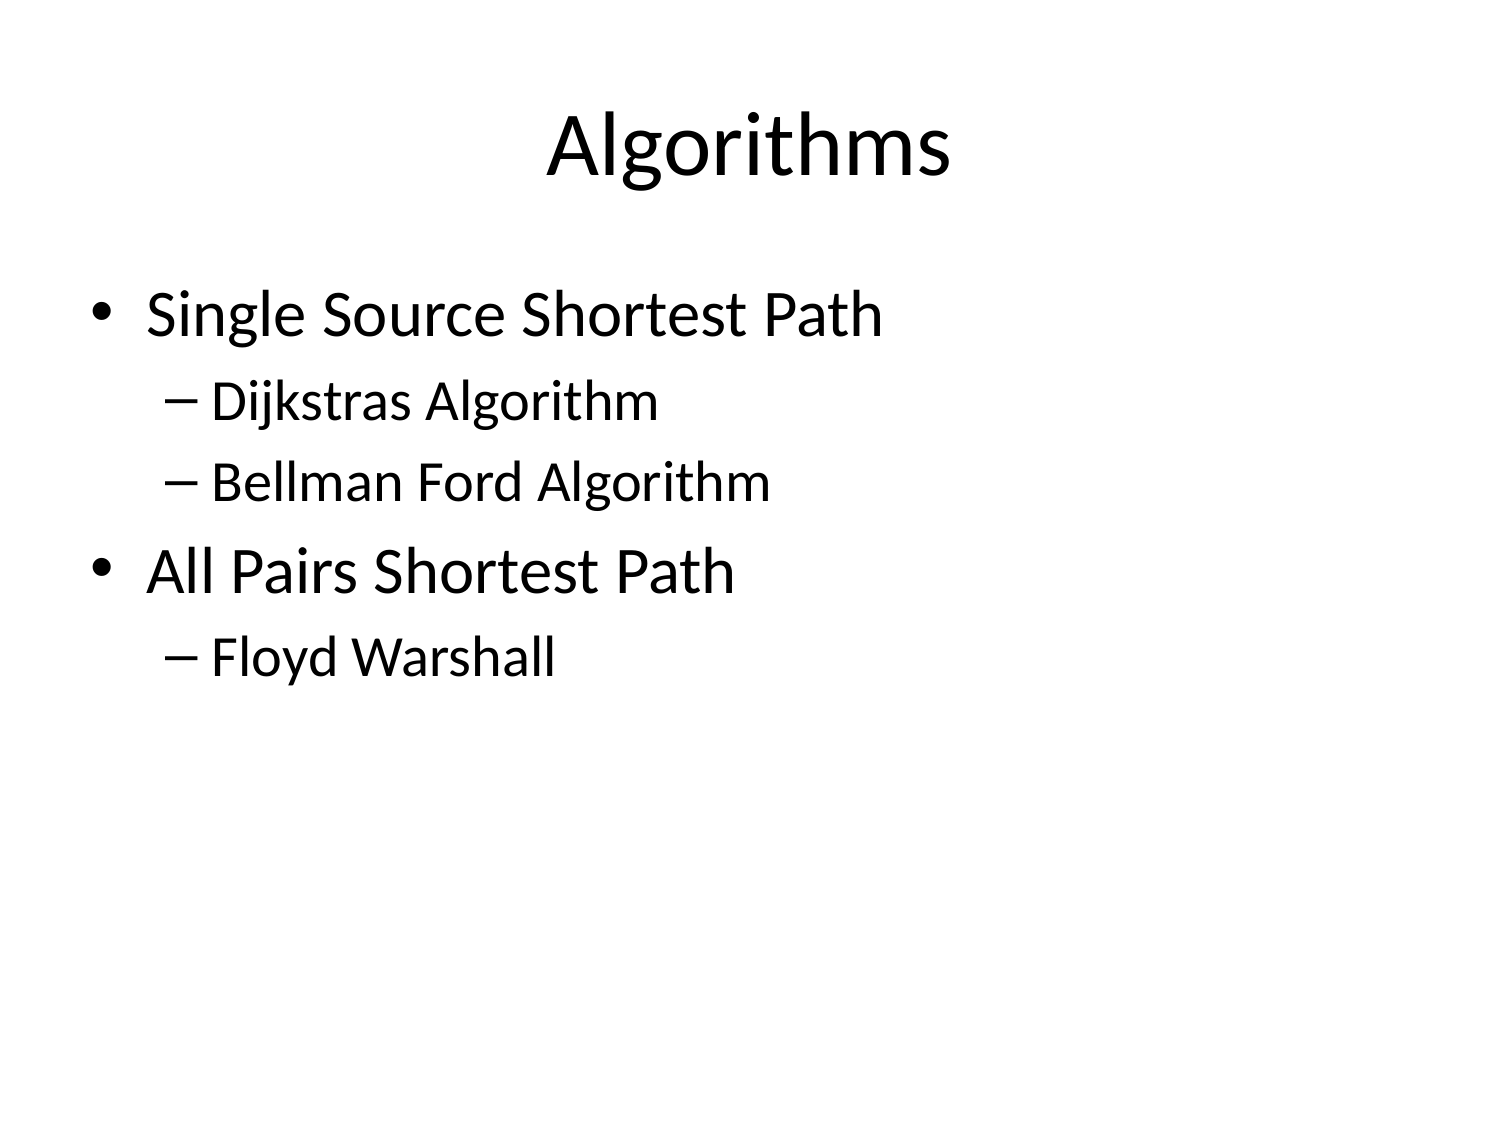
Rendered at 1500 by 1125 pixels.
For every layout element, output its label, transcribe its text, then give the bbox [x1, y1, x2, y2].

title Algorithms [75, 45, 1425, 233]
list Single Source Shortest Path Dijkstras Algorithm Bellman Ford Algorithm All Pairs Shortest Path Floyd Warshall [75, 262, 1425, 1005]
